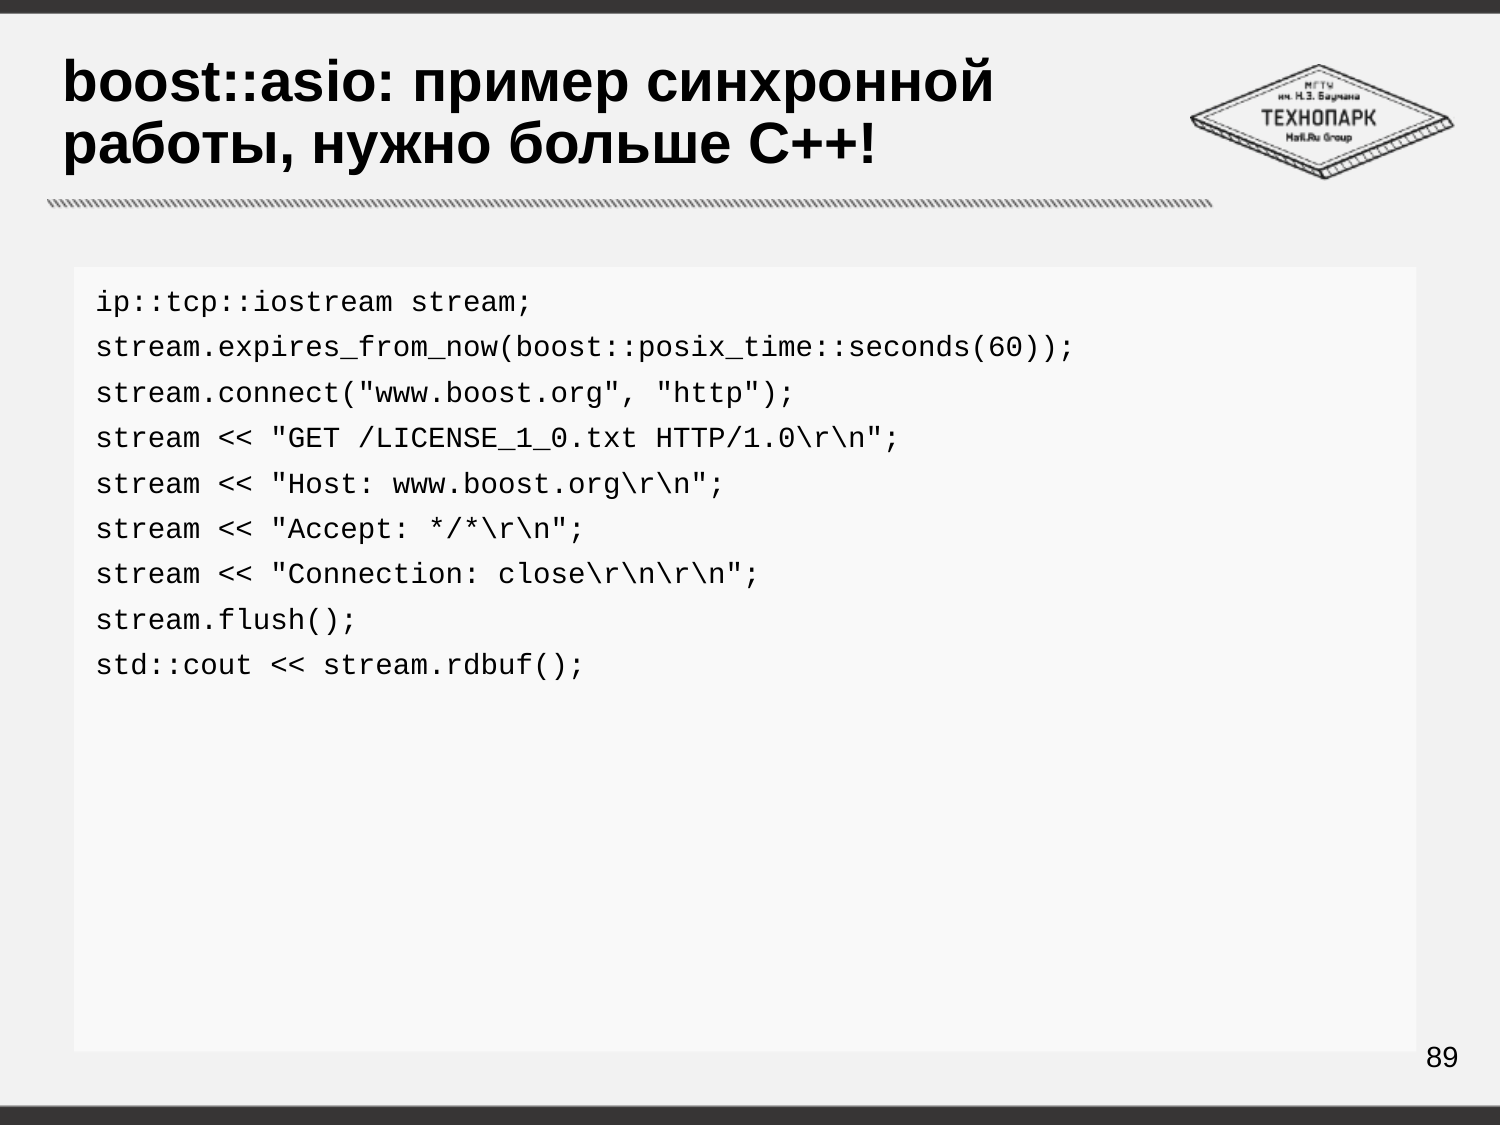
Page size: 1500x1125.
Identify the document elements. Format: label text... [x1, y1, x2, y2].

slide_number 89 [1136, 1025, 1474, 1086]
list ip::tcp::iostream stream; stream.expires_from_now(boost::posix_time::seconds(60)); stream.connect("www.boost.org", "http"); stream << "GET /LICENSE_1_0.txt HTTP/1.0\r\n"; stream << "Host: www.boost.org\r\n"; stream << "Accept: */*\r\n"; stream << "Connection: close\r\n\r\n"; stream.flush(); std::cout << stream.rdbuf(); [80, 264, 1415, 1053]
title boost::asio: пример синхронной работы, нужно больше С++! [47, 42, 1191, 185]
picture [0, 0, 1500, 1125]
